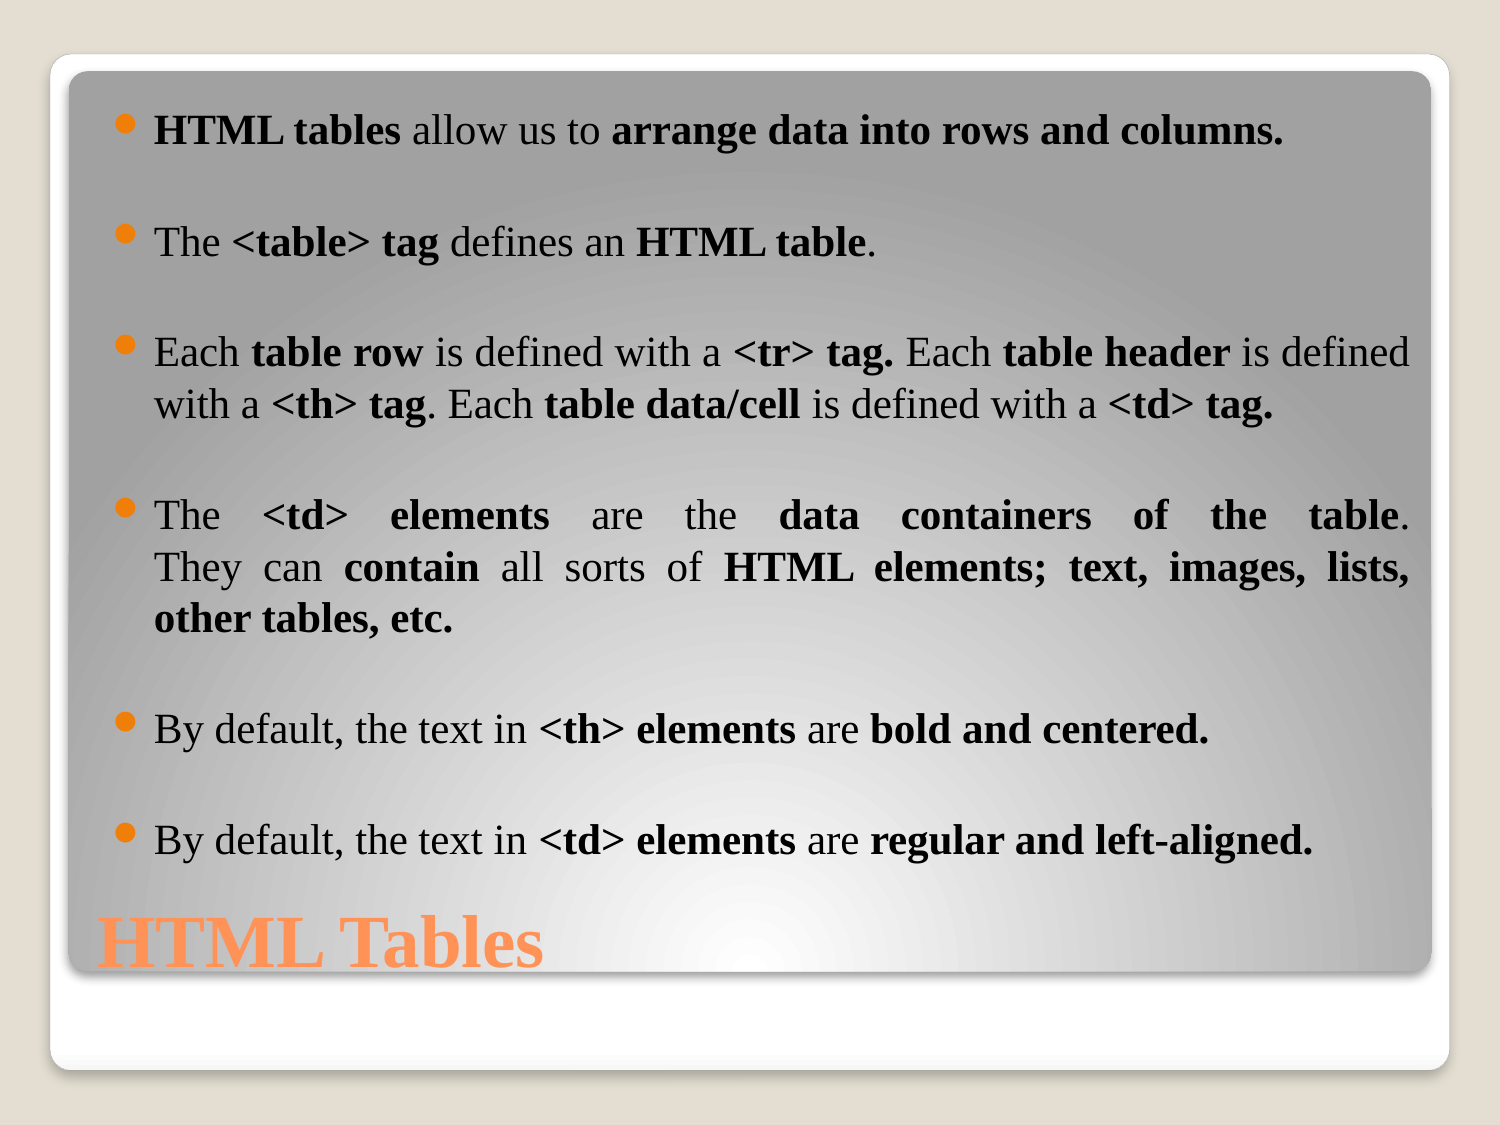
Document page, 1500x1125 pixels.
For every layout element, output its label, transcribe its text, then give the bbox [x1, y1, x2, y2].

title HTML Tables [82, 875, 1425, 990]
list HTML tables allow us to arrange data into rows and columns. The <table> tag defines an HTML table. Each table row is defined with a <tr> tag. Each table header is defined with a <th> tag. Each table data/cell is defined with a <td> tag. The <td> elements are the data containers of the table. They can contain all sorts of HTML elements; text, images, lists, other tables, etc. By default, the text in <th> elements are bold and centered. By default, the text in <td> elements are regular and left-aligned. [82, 86, 1425, 875]
